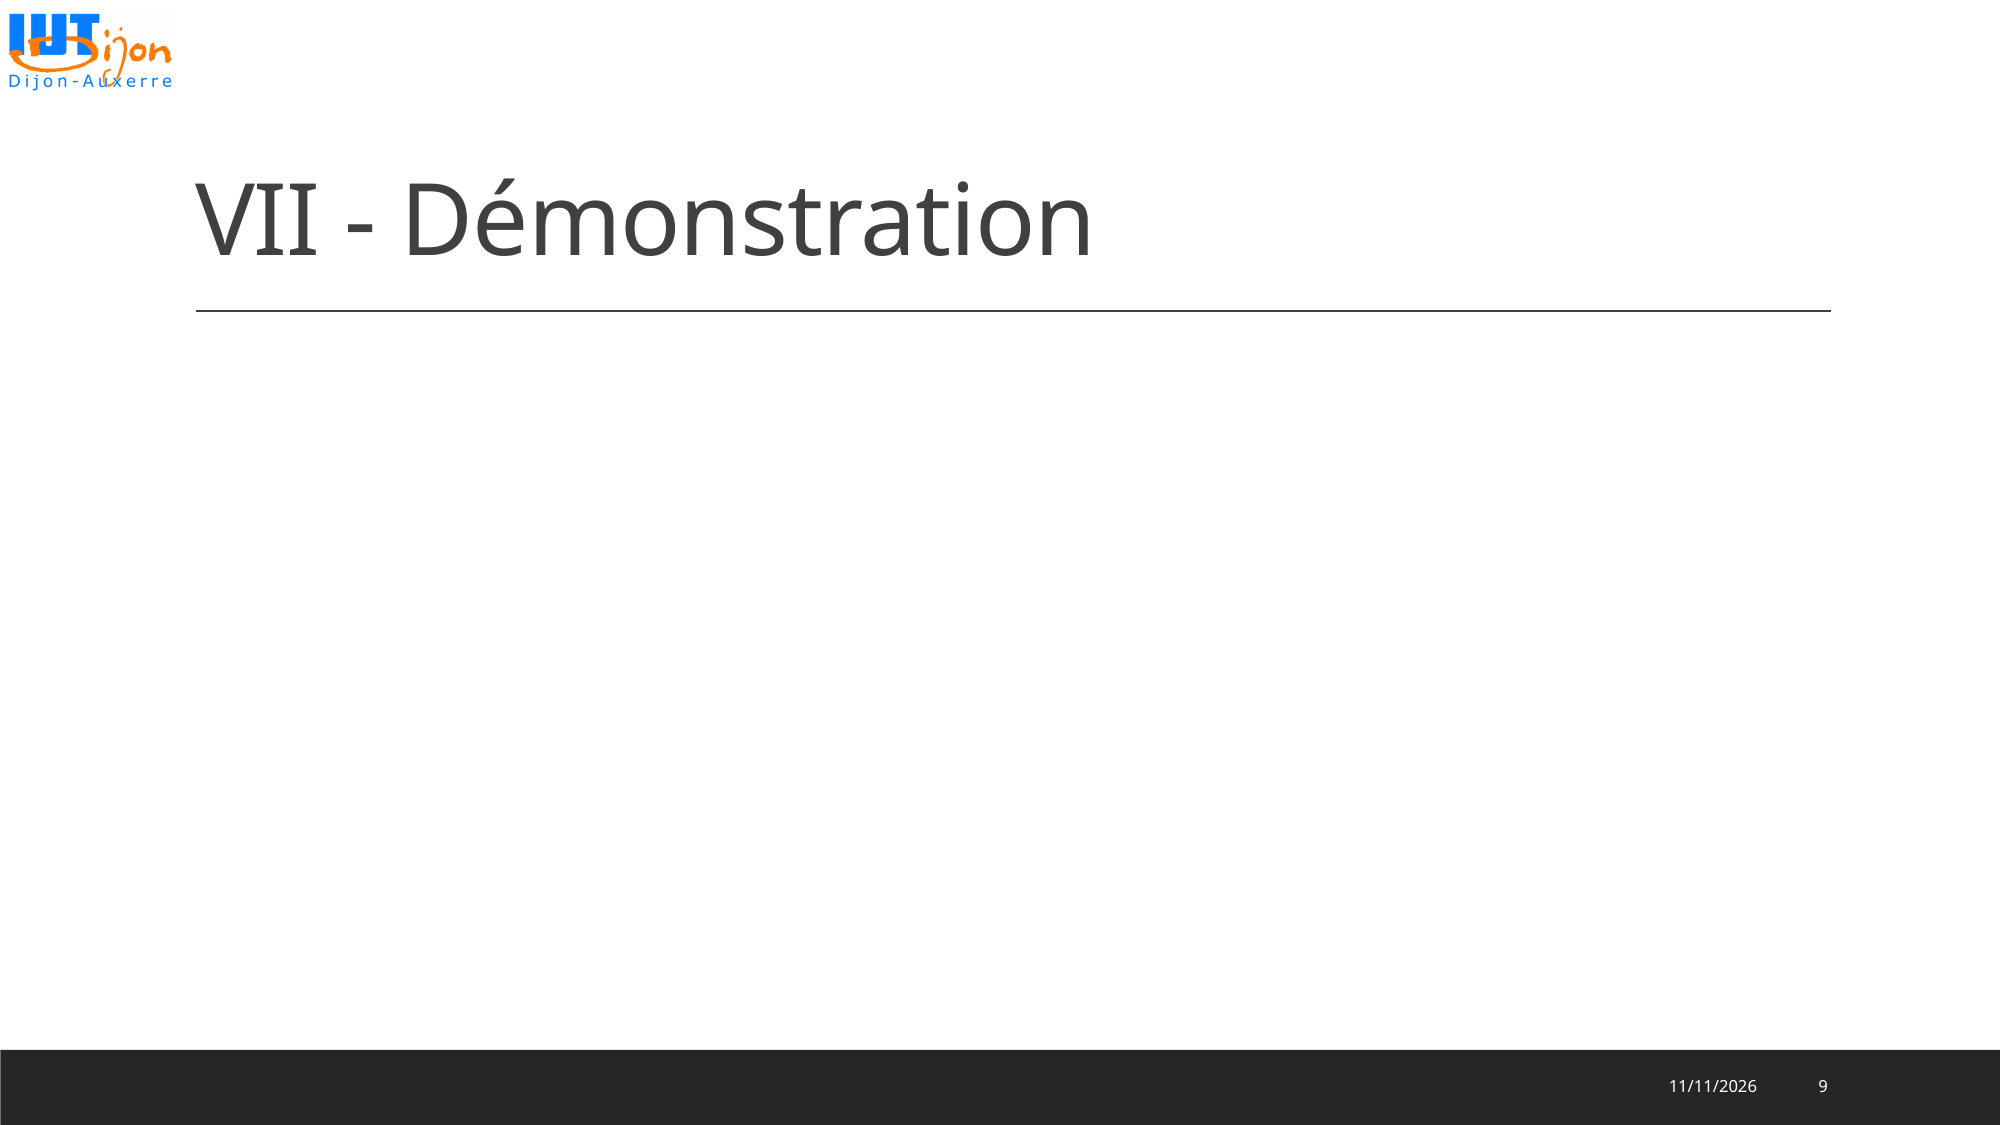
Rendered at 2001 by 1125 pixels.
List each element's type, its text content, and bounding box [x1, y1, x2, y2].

picture [8, 7, 174, 94]
title VII - Démonstration [180, 47, 1830, 285]
slide_number 9 [1803, 1057, 1932, 1118]
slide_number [1348, 1057, 1773, 1118]
